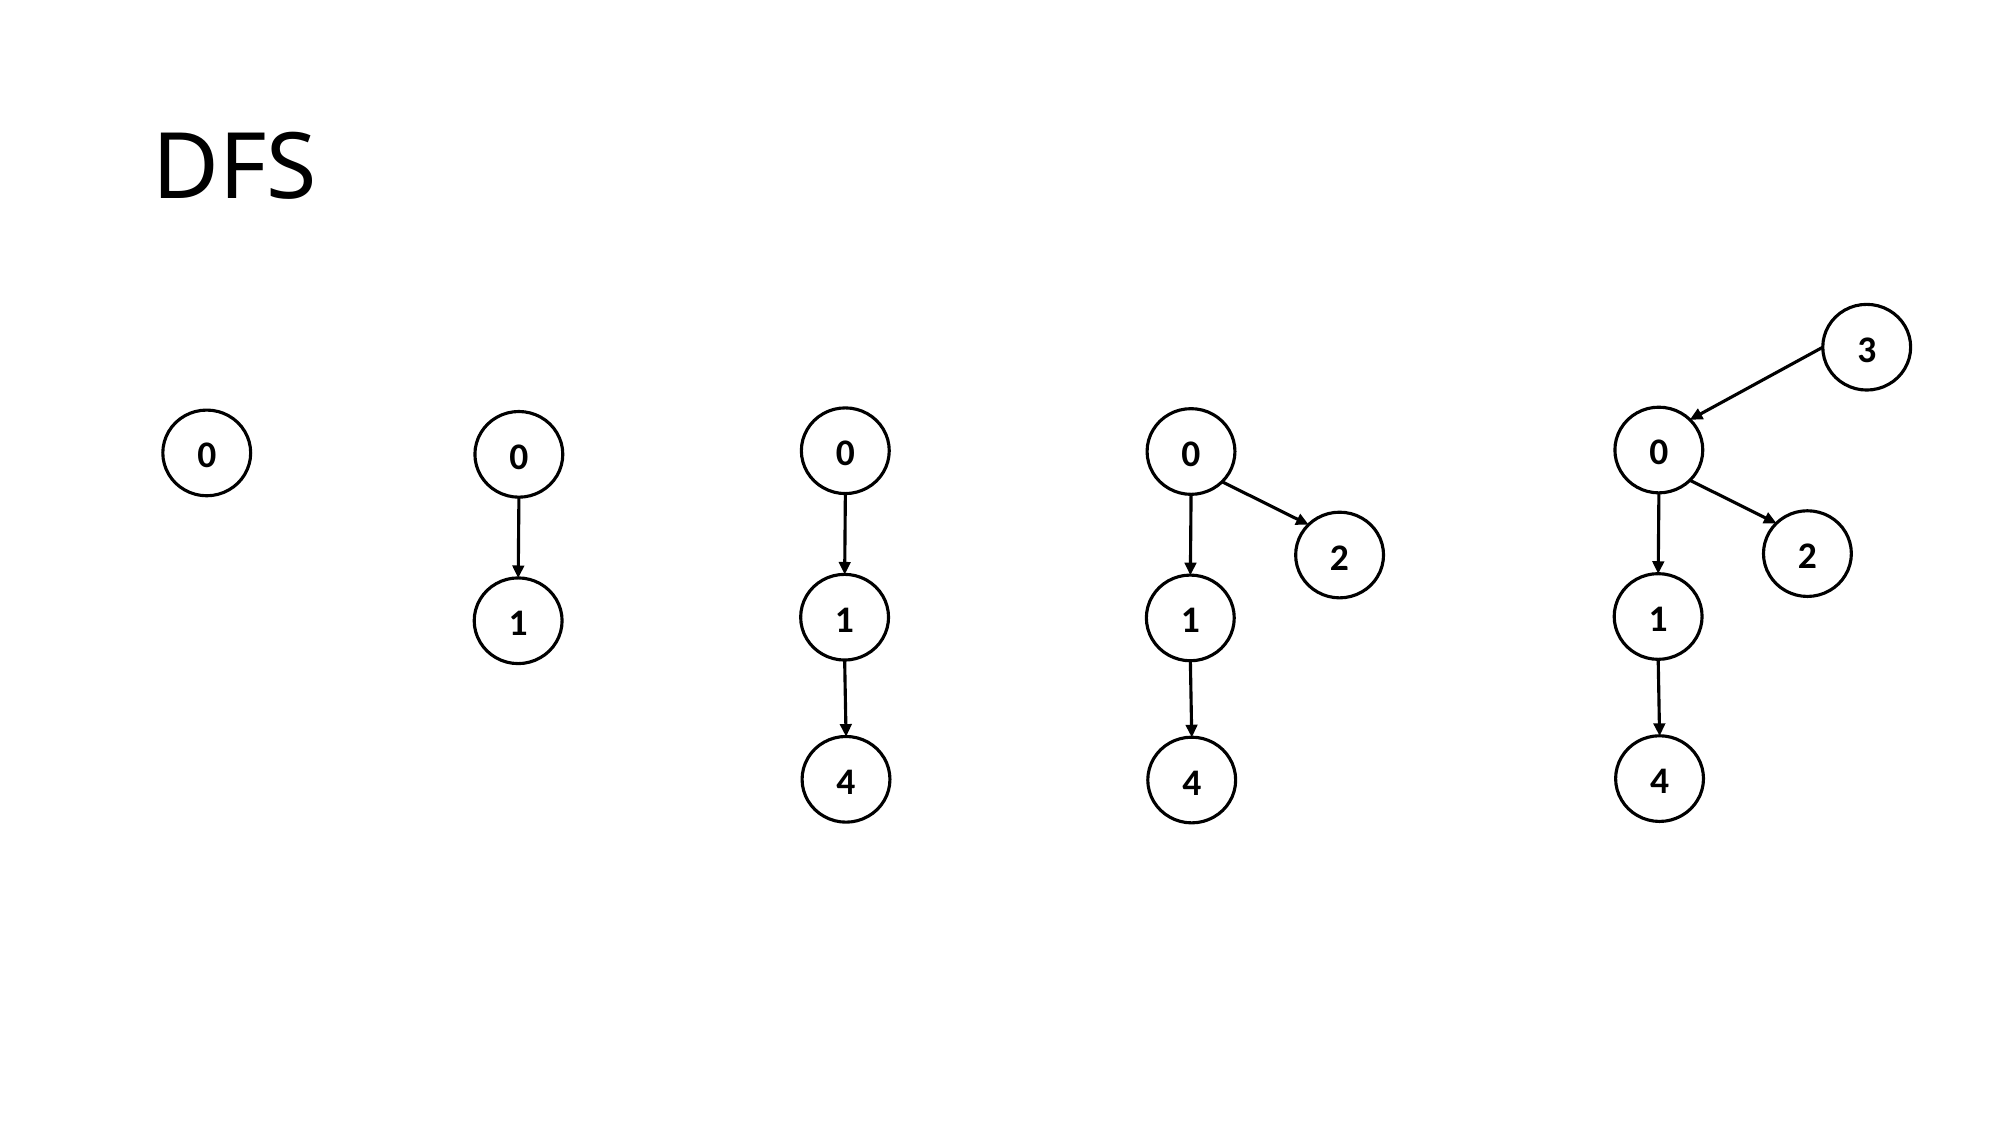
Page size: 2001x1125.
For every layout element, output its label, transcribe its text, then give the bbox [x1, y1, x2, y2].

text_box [1689, 347, 1823, 420]
text_box 1 [1145, 574, 1236, 662]
text_box 0 [1613, 406, 1704, 494]
text_box 4 [1614, 734, 1705, 823]
text_box 2 [1762, 509, 1853, 598]
text_box 1 [473, 576, 564, 665]
text_box 4 [1146, 736, 1237, 824]
text_box 1 [1613, 572, 1704, 661]
text_box 1 [799, 573, 890, 661]
text_box 2 [1294, 511, 1385, 599]
text_box 0 [1146, 407, 1236, 496]
text_box 0 [473, 410, 564, 499]
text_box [1689, 480, 1777, 524]
text_box 4 [801, 735, 891, 824]
title DFS [137, 59, 1863, 278]
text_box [1222, 481, 1309, 525]
text_box 0 [161, 409, 252, 497]
text_box 0 [800, 406, 891, 495]
text_box 3 [1821, 303, 1912, 392]
